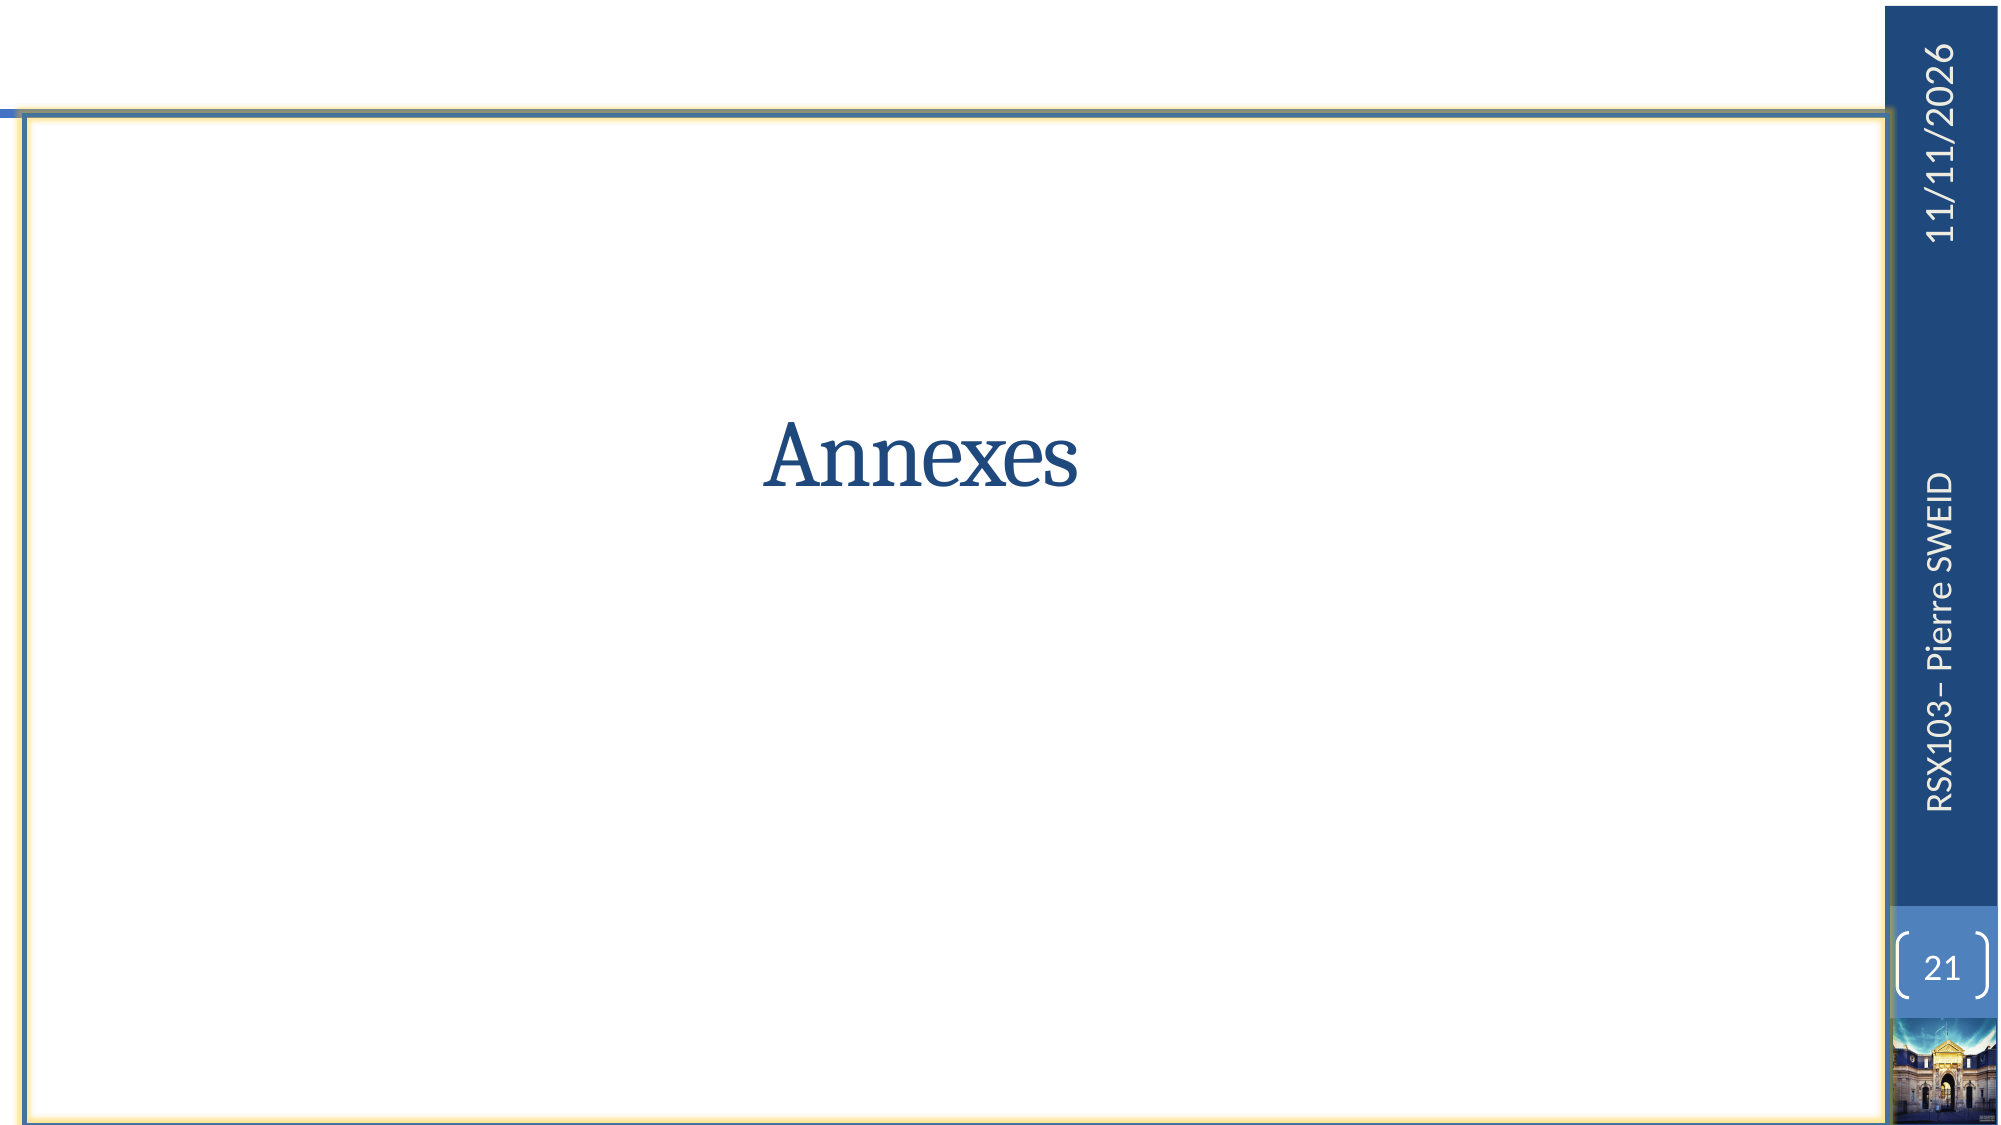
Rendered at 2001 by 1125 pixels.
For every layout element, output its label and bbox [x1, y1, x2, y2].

picture [1895, 1018, 1996, 1124]
text_box [24, 114, 1888, 1125]
